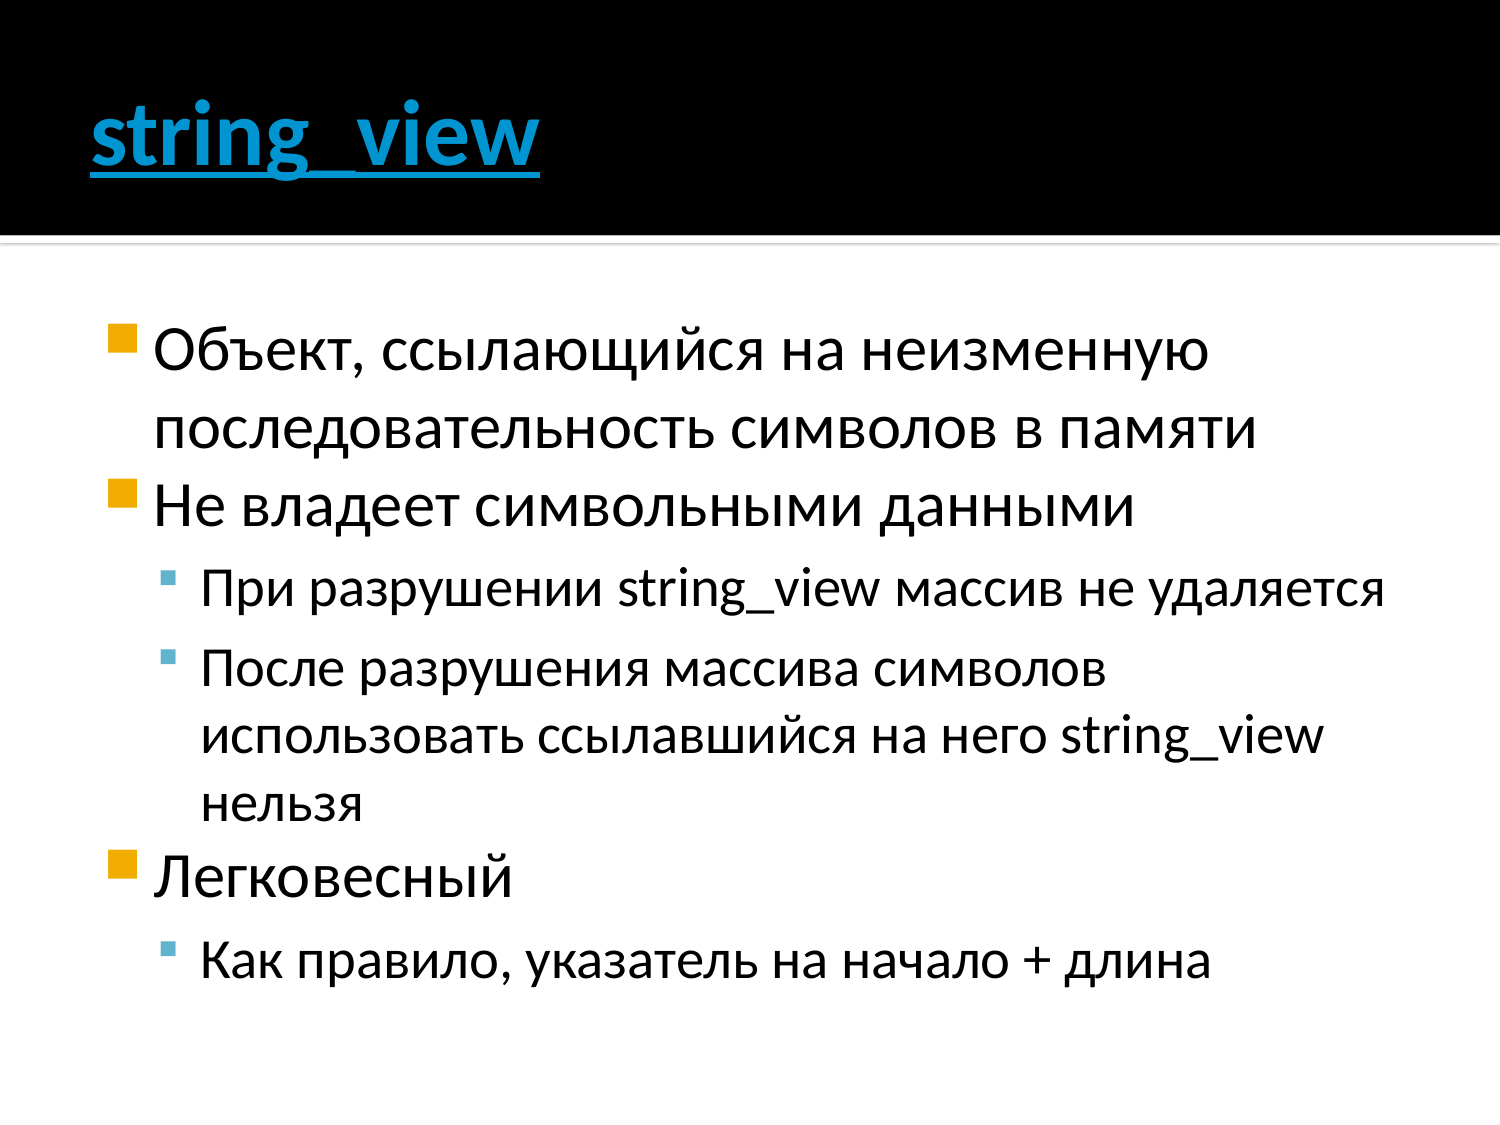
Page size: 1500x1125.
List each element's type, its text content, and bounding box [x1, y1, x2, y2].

title string_view [75, 25, 1425, 231]
list Объект, ссылающийся на неизменную последовательность символов в памяти Не владеет символьными данными При разрушении string_view массив не удаляется После разрушения массива символов использовать ссылавшийся на него string_view нельзя Легковесный Как правило, указатель на начало + длина [75, 291, 1425, 1050]
